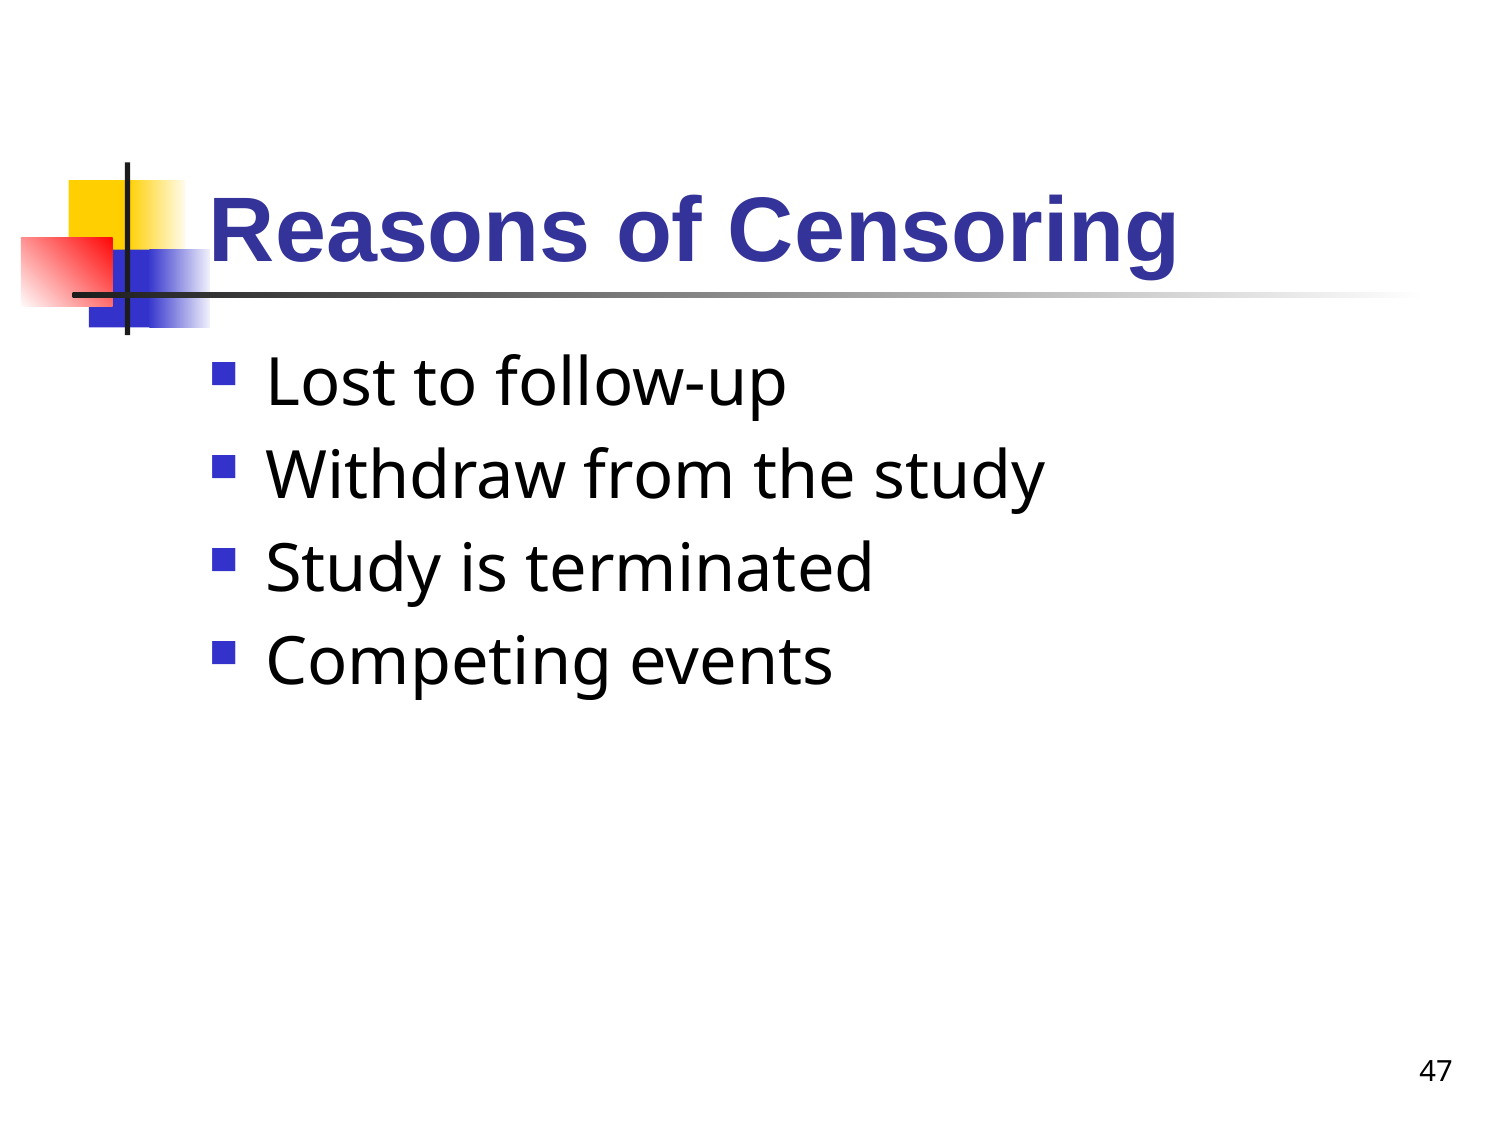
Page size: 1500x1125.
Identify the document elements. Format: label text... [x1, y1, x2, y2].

title Reasons of Censoring [193, 99, 1500, 288]
list Lost to follow-up Withdraw from the study Study is terminated Competing events [193, 330, 1470, 1007]
slide_number 47 [1154, 1023, 1468, 1100]
